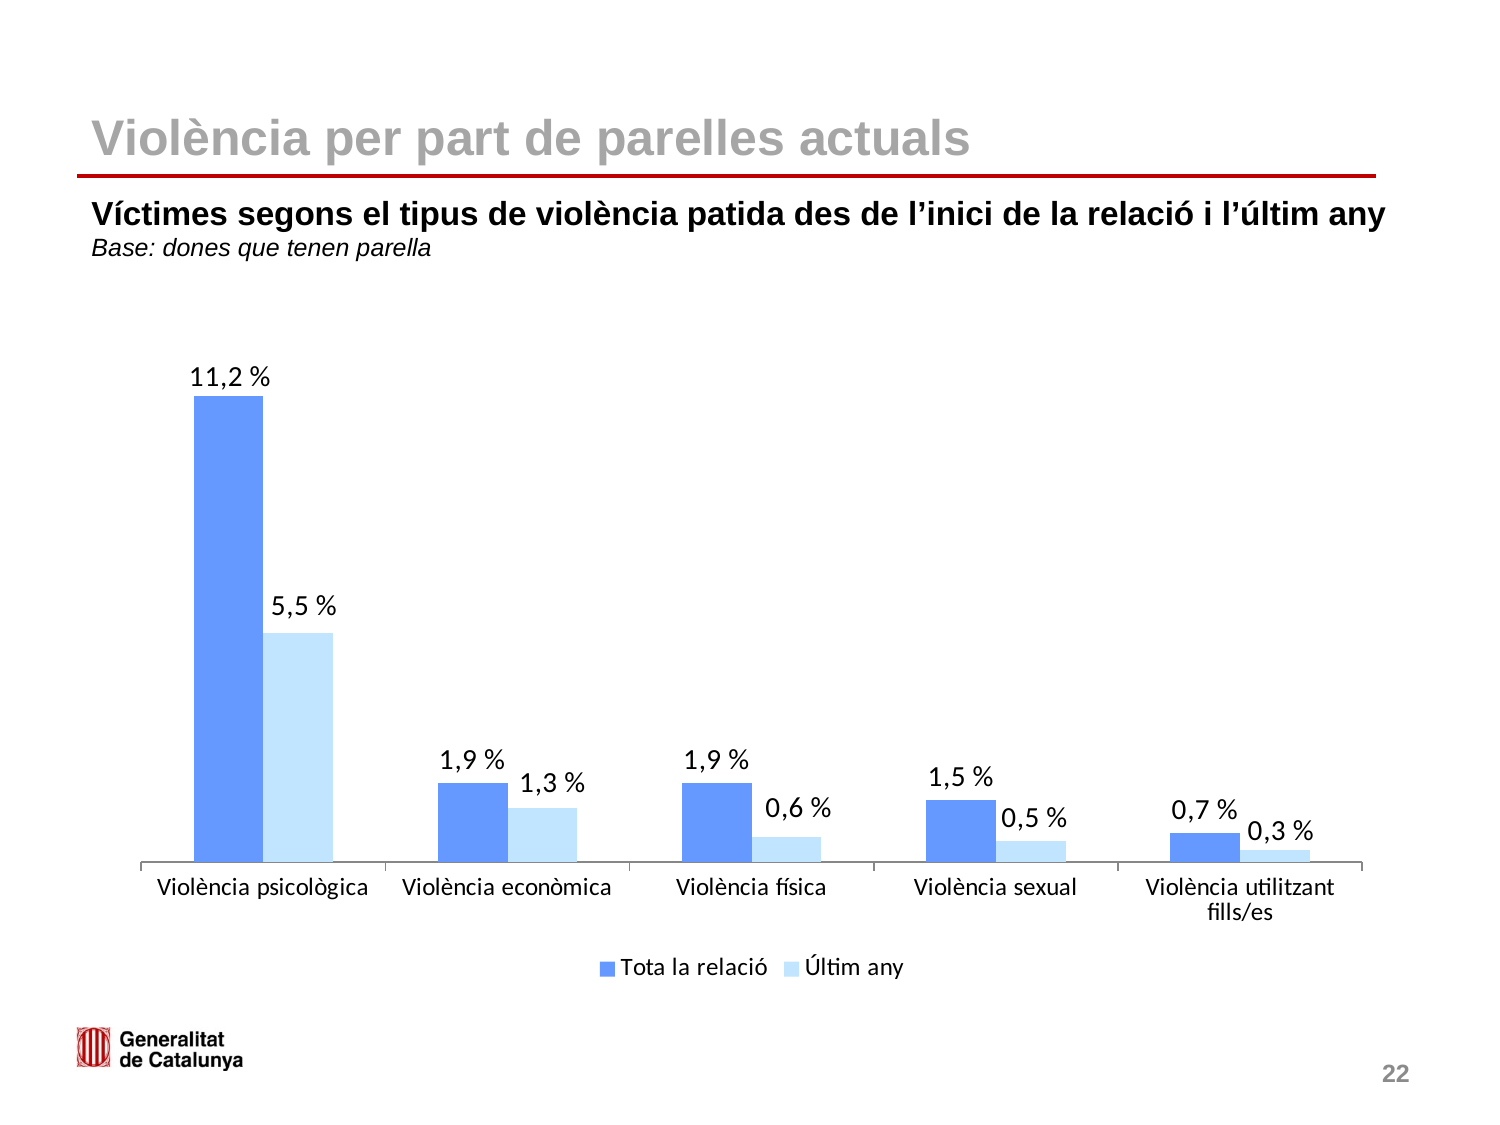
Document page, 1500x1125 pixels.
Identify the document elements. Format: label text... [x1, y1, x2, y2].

chart [115, 349, 1388, 988]
picture [76, 1027, 243, 1071]
text_box Víctimes segons el tipus de violència patida des de l’inici de la relació i l’últim any Base: dones que tenen parella [76, 184, 1424, 270]
slide_number 22 [1074, 1042, 1425, 1103]
title Violència per part de parelles actuals [76, 94, 1447, 178]
